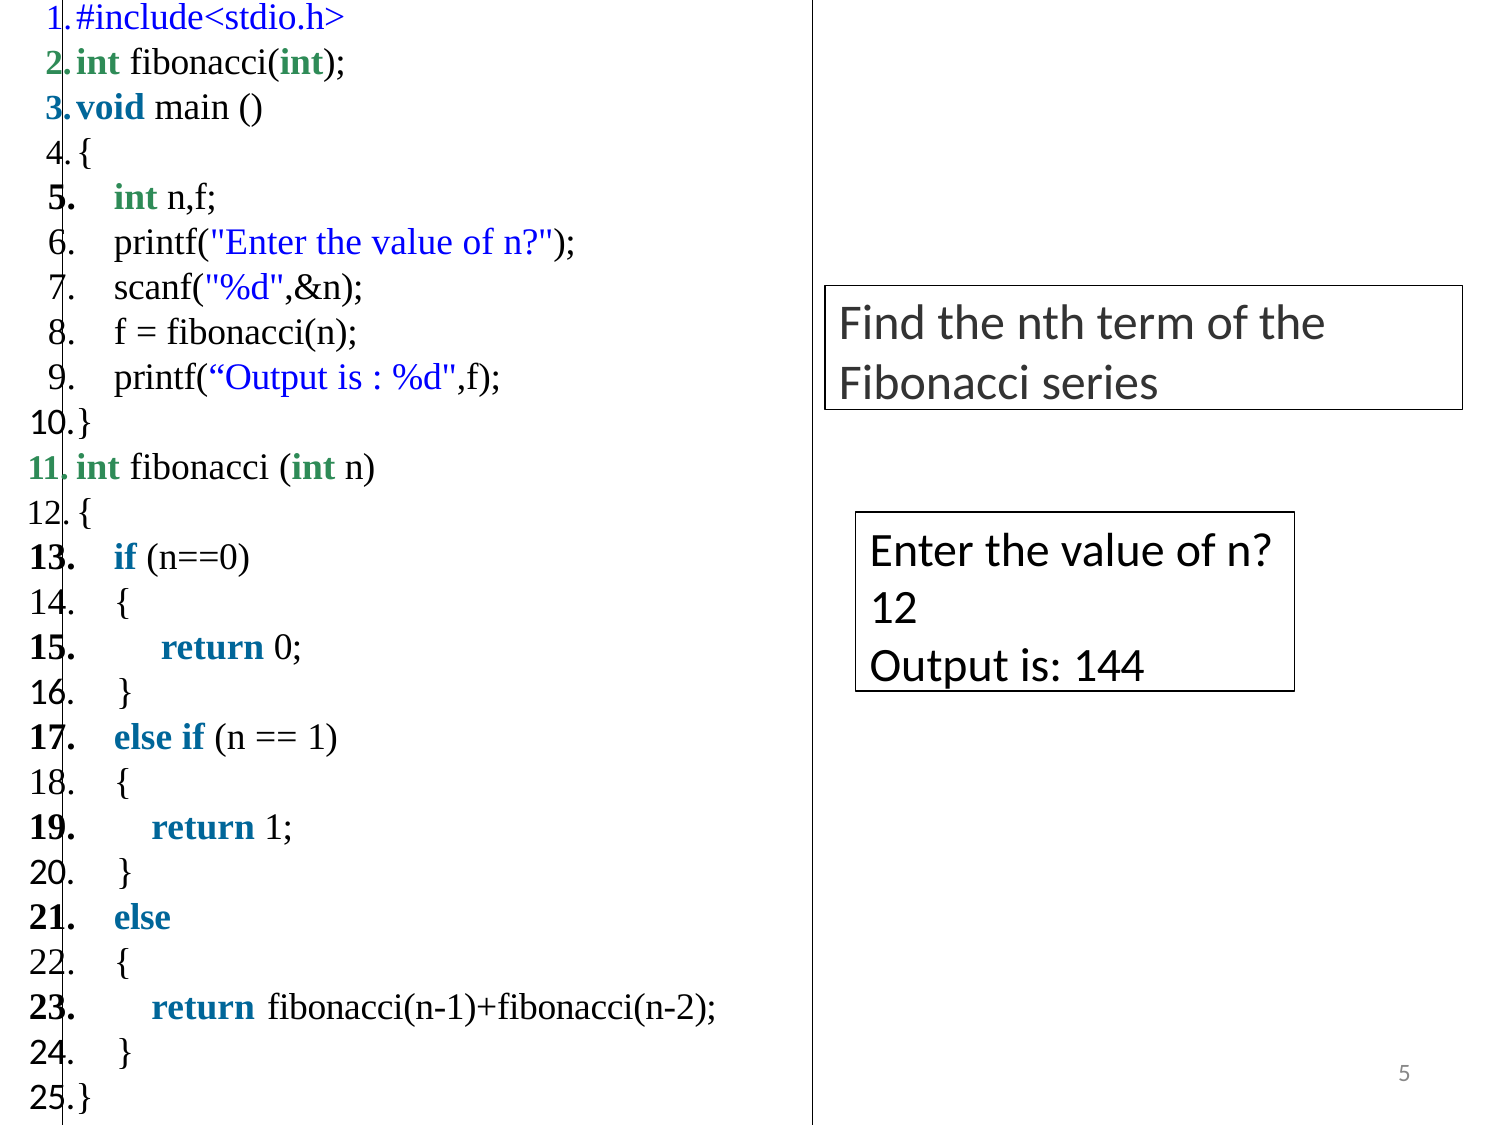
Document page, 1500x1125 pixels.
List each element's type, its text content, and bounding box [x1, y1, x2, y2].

text_box Enter the value of n? 12 Output is: 144 [855, 512, 1295, 692]
text_box 5 [1396, 1054, 1413, 1087]
text_box Find the nth term of the Fibonacci series [825, 285, 1463, 410]
text_box if (n==0) { return 0; 16. } else if (n == 1) { return 1; 20. } else { return fibonacci(n-1)+fibonacci(n-2); 24. } 25.} [26, 529, 727, 1117]
text_box #include<stdio.h> int fibonacci(int); void main () { int n,f; printf("Enter the value of n?"); scanf("%d",&n); f = fibonacci(n); printf(“Output is : %d",f); 10.} int fibonacci (int n) { [26, 0, 578, 529]
